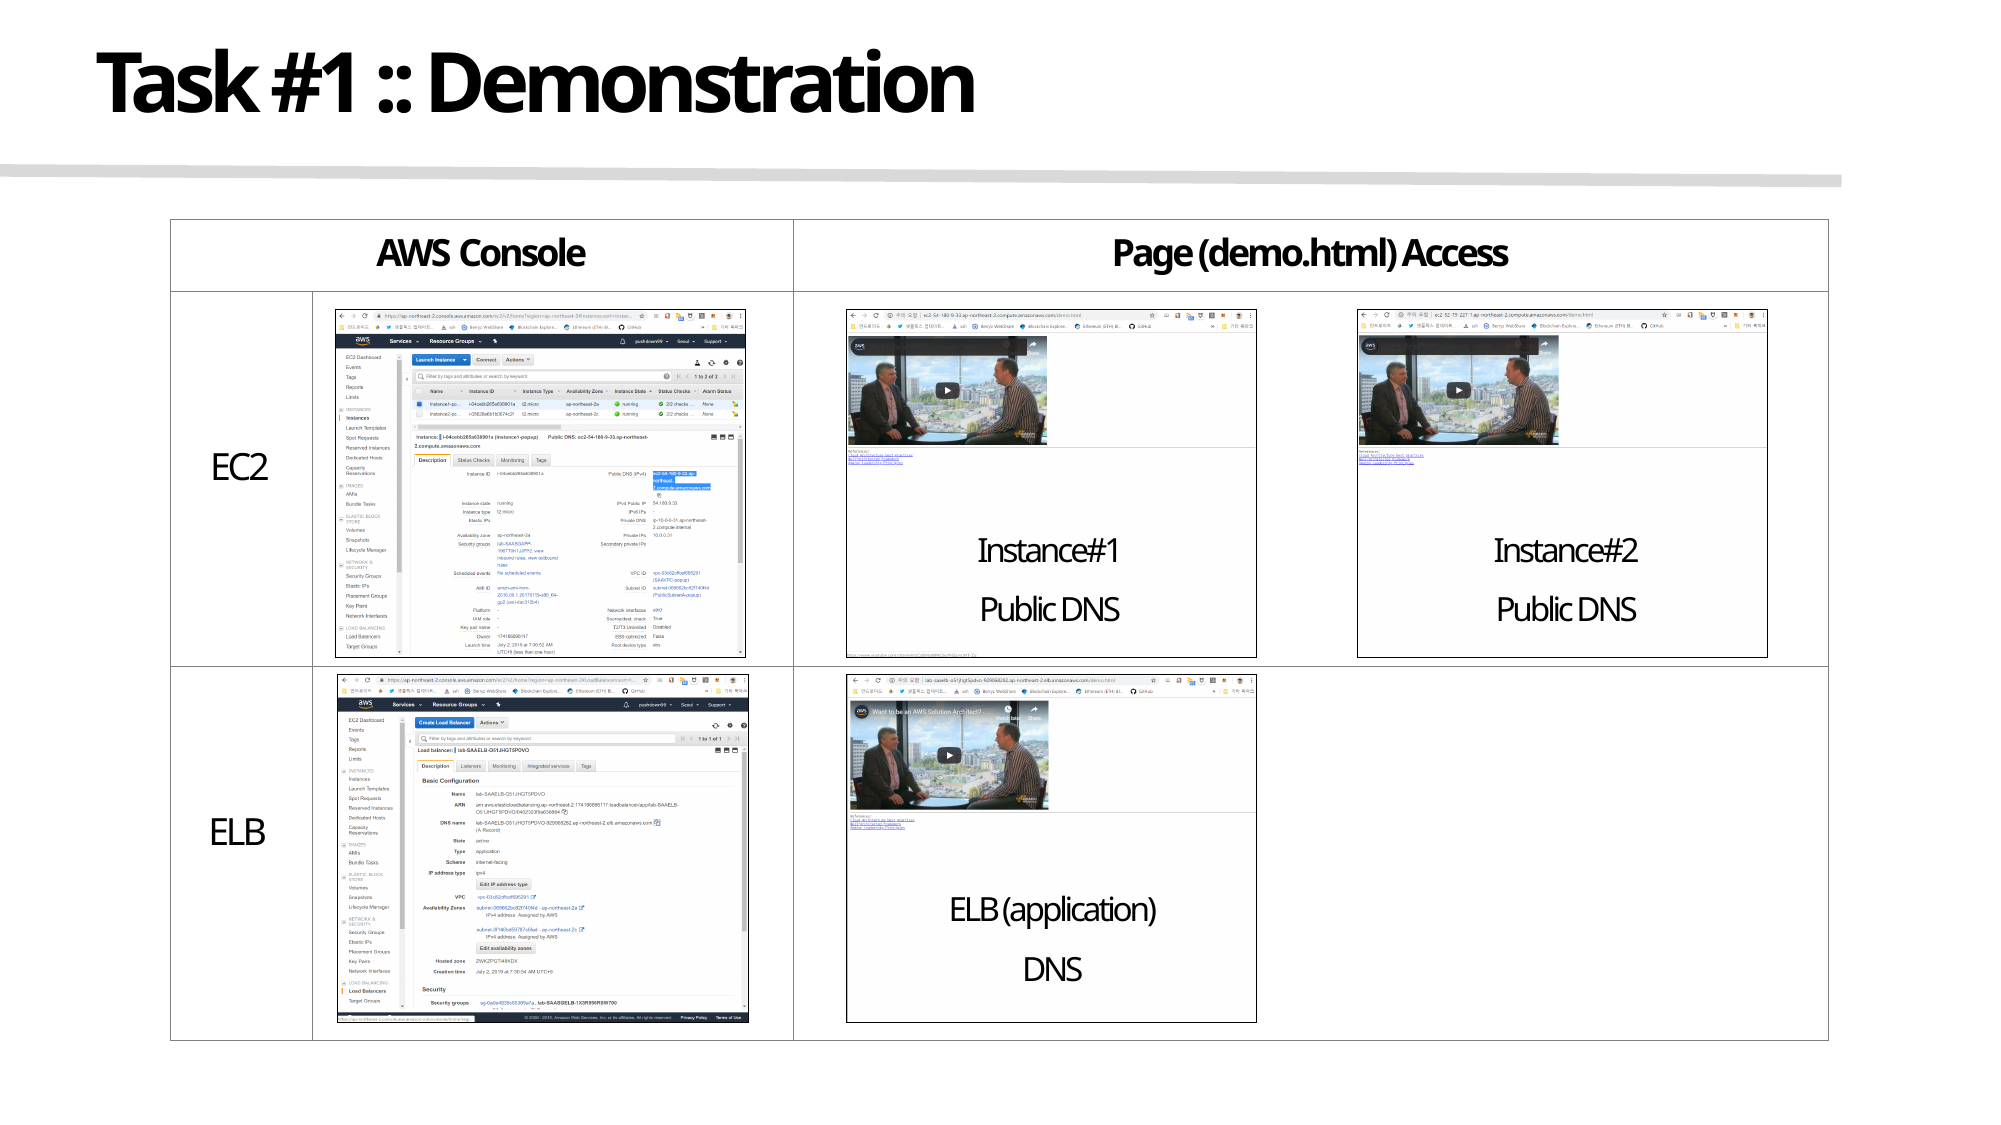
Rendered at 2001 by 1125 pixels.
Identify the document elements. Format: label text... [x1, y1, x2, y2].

table_header AWS Console [171, 220, 793, 291]
picture [846, 309, 1257, 658]
table_cell [794, 667, 1828, 1040]
picture [1357, 309, 1768, 658]
text_box Task #1 :: Demonstration [80, 22, 1799, 137]
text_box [0, 170, 1842, 181]
table_header Page (demo.html) Access [794, 220, 1828, 291]
text_box ELB [193, 800, 282, 861]
picture [846, 674, 1257, 1023]
table_cell [794, 292, 1828, 666]
table_cell [171, 292, 312, 666]
table_cell [171, 667, 312, 1040]
picture [335, 309, 746, 658]
text_box EC2 [195, 435, 285, 496]
picture [337, 674, 749, 1023]
table_cell [313, 292, 793, 666]
table_cell [313, 667, 793, 1040]
